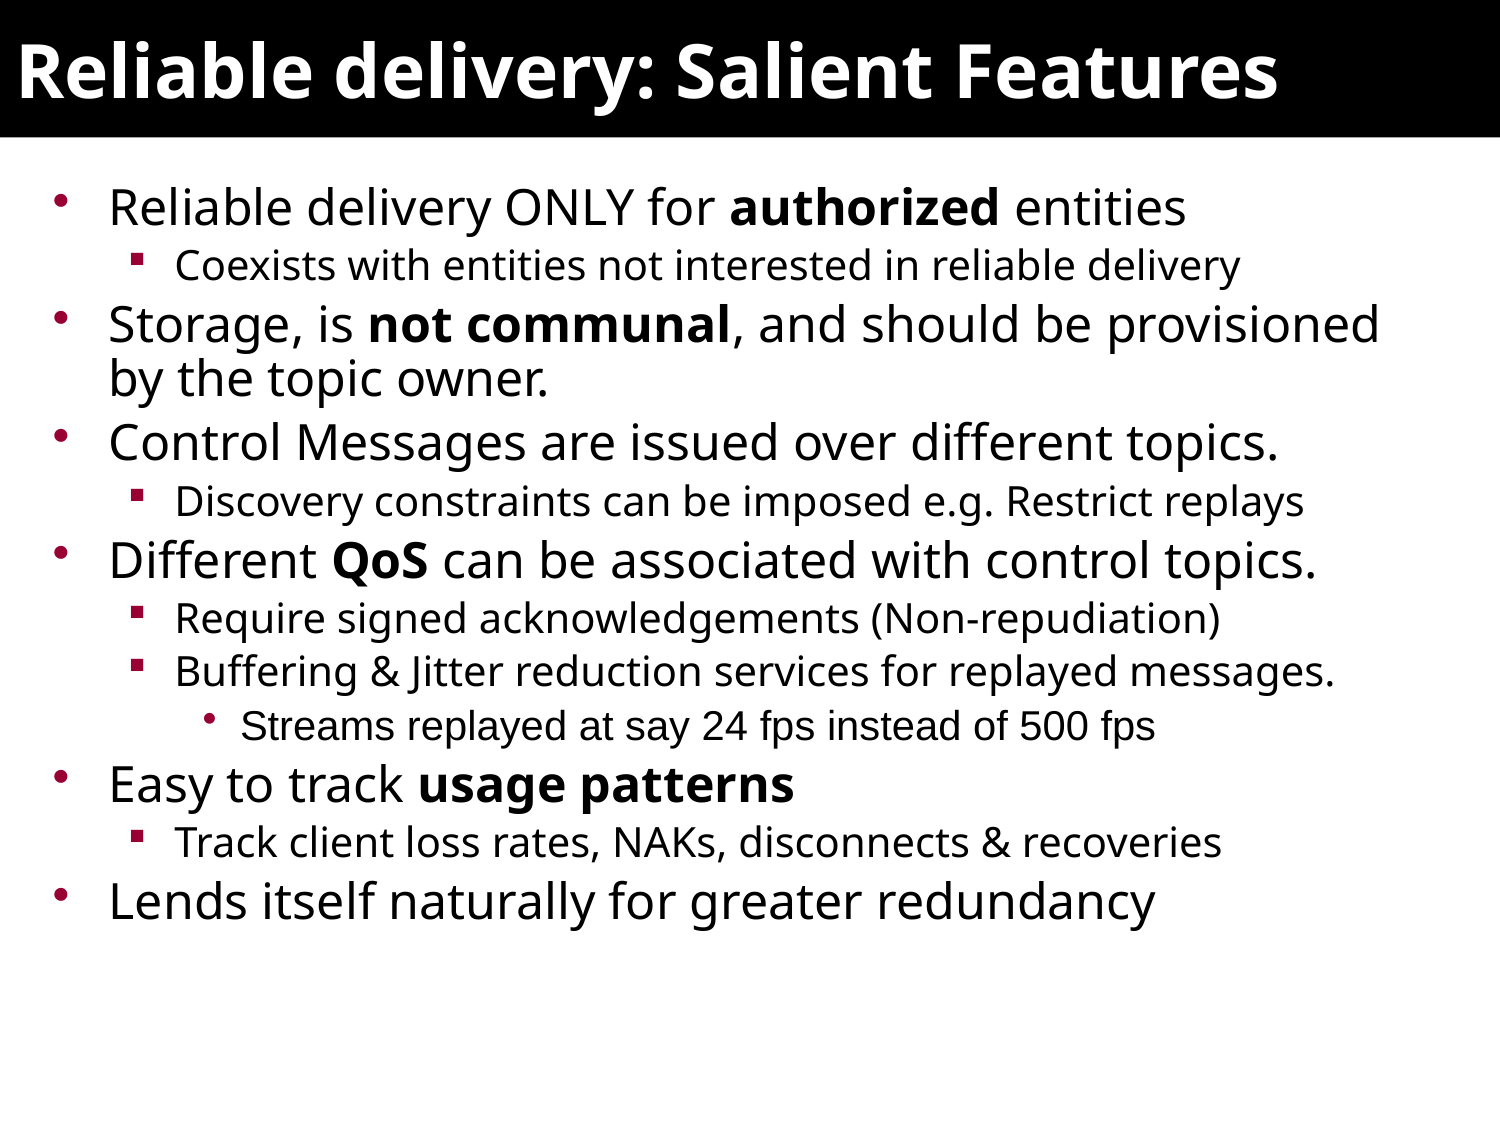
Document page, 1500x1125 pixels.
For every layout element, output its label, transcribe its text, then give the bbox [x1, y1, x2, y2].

list Reliable delivery ONLY for authorized entities Coexists with entities not interested in reliable delivery Storage, is not communal, and should be provisioned by the topic owner. Control Messages are issued over different topics. Discovery constraints can be imposed e.g. Restrict replays Different QoS can be associated with control topics. Require signed acknowledgements (Non-repudiation) Buffering & Jitter reduction services for replayed messages. Streams replayed at say 24 fps instead of 500 fps Easy to track usage patterns Track client loss rates, NAKs, disconnects & recoveries Lends itself naturally for greater redundancy [37, 174, 1463, 1025]
title Reliable delivery: Salient Features [0, 0, 1500, 138]
